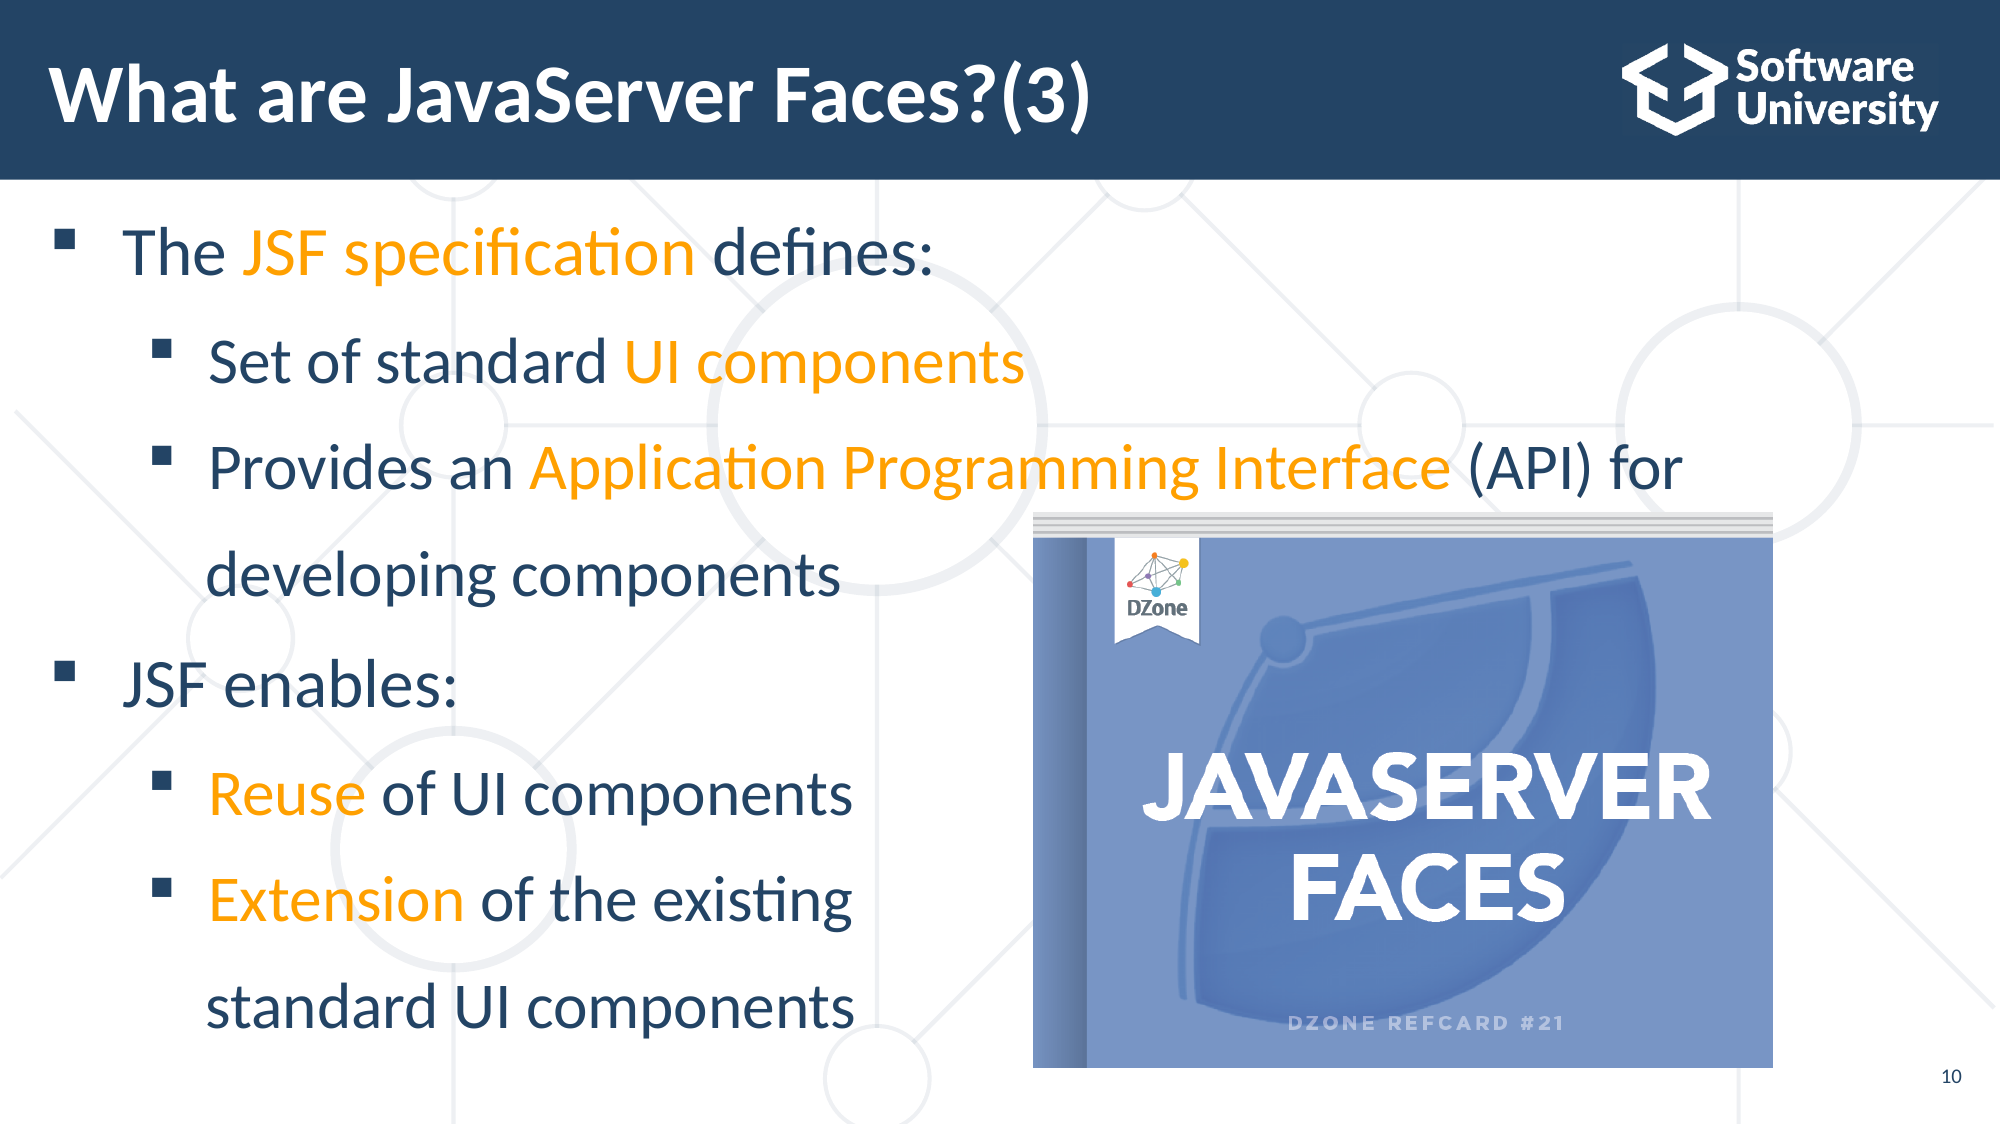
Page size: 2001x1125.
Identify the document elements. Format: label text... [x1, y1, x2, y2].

slide_number 10 [1897, 1049, 1968, 1101]
picture [1622, 43, 1939, 136]
picture [1032, 512, 1773, 1068]
title What are JavaServer Faces?(3) [31, 16, 1591, 162]
list The JSF specification defines: Set of standard UI components Provides an Application Programming Interface (API) for developing components JSF enables: Reuse of UI components Extension of the existing standard UI components [31, 196, 1970, 1050]
